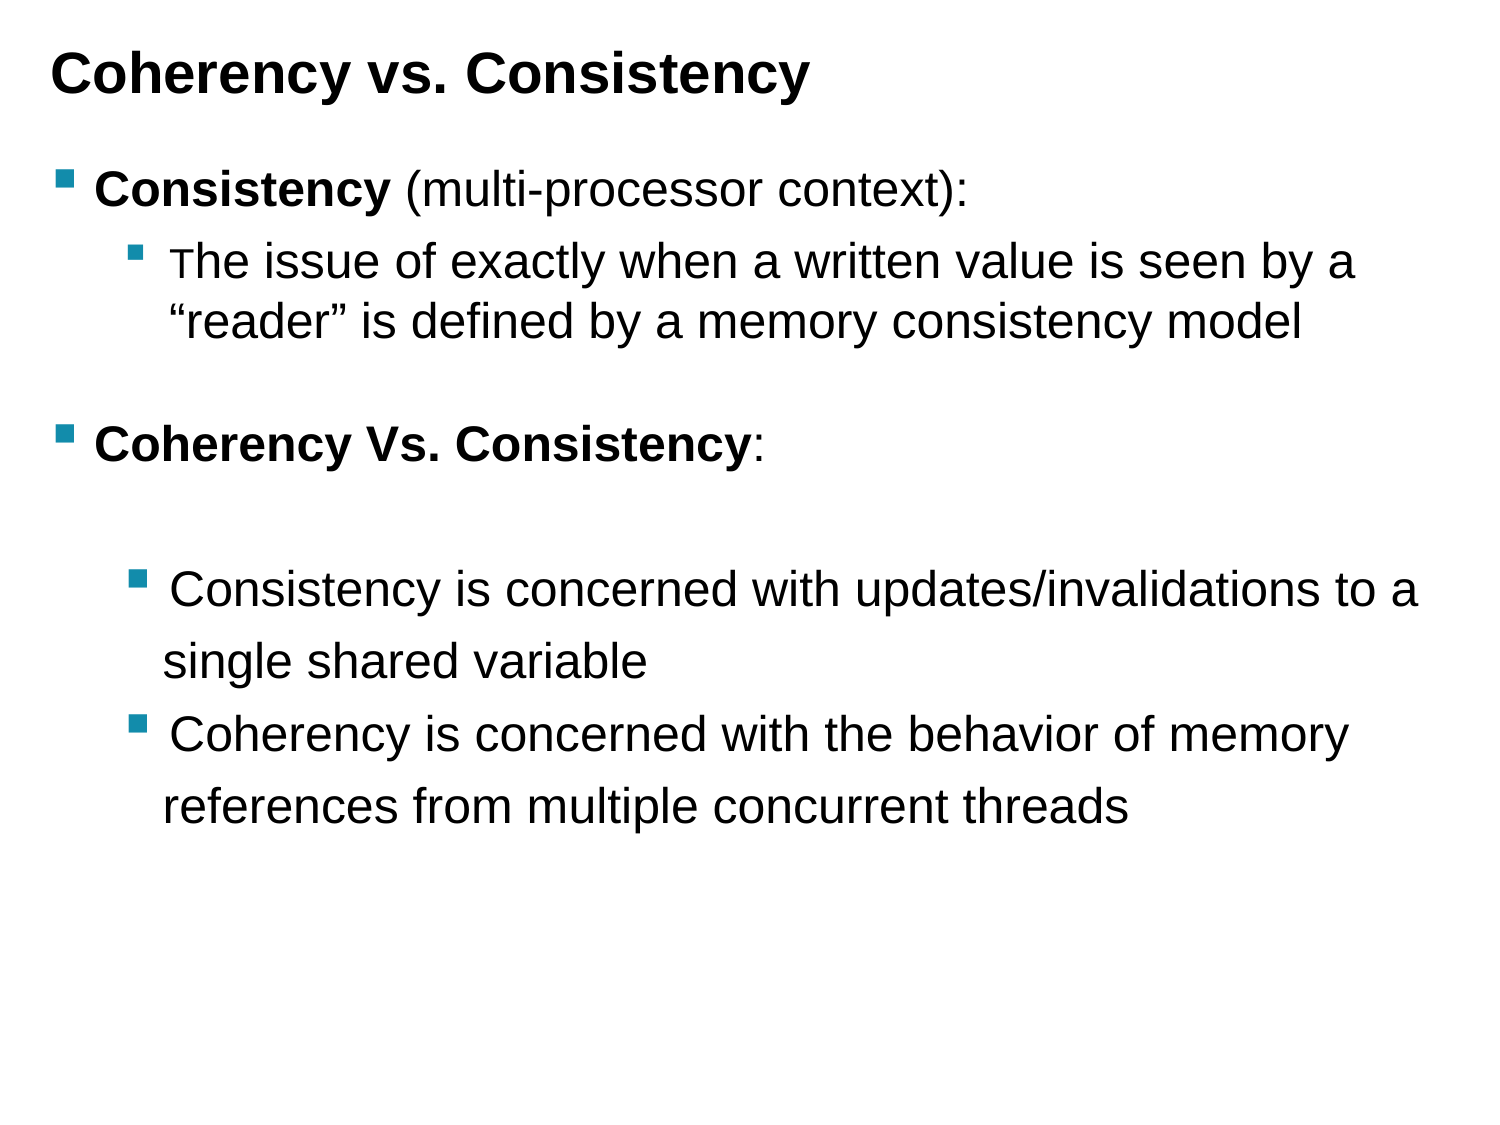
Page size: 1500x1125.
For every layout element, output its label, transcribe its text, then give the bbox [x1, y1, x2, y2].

title Coherency vs. Consistency [35, 1, 1476, 139]
list Consistency (multi-processor context): The issue of exactly when a written value is seen by a “reader” is defined by a memory consistency model Coherency Vs. Consistency: Consistency is concerned with updates/invalidations to a single shared variable Coherency is concerned with the behavior of memory references from multiple concurrent threads [35, 148, 1476, 1047]
